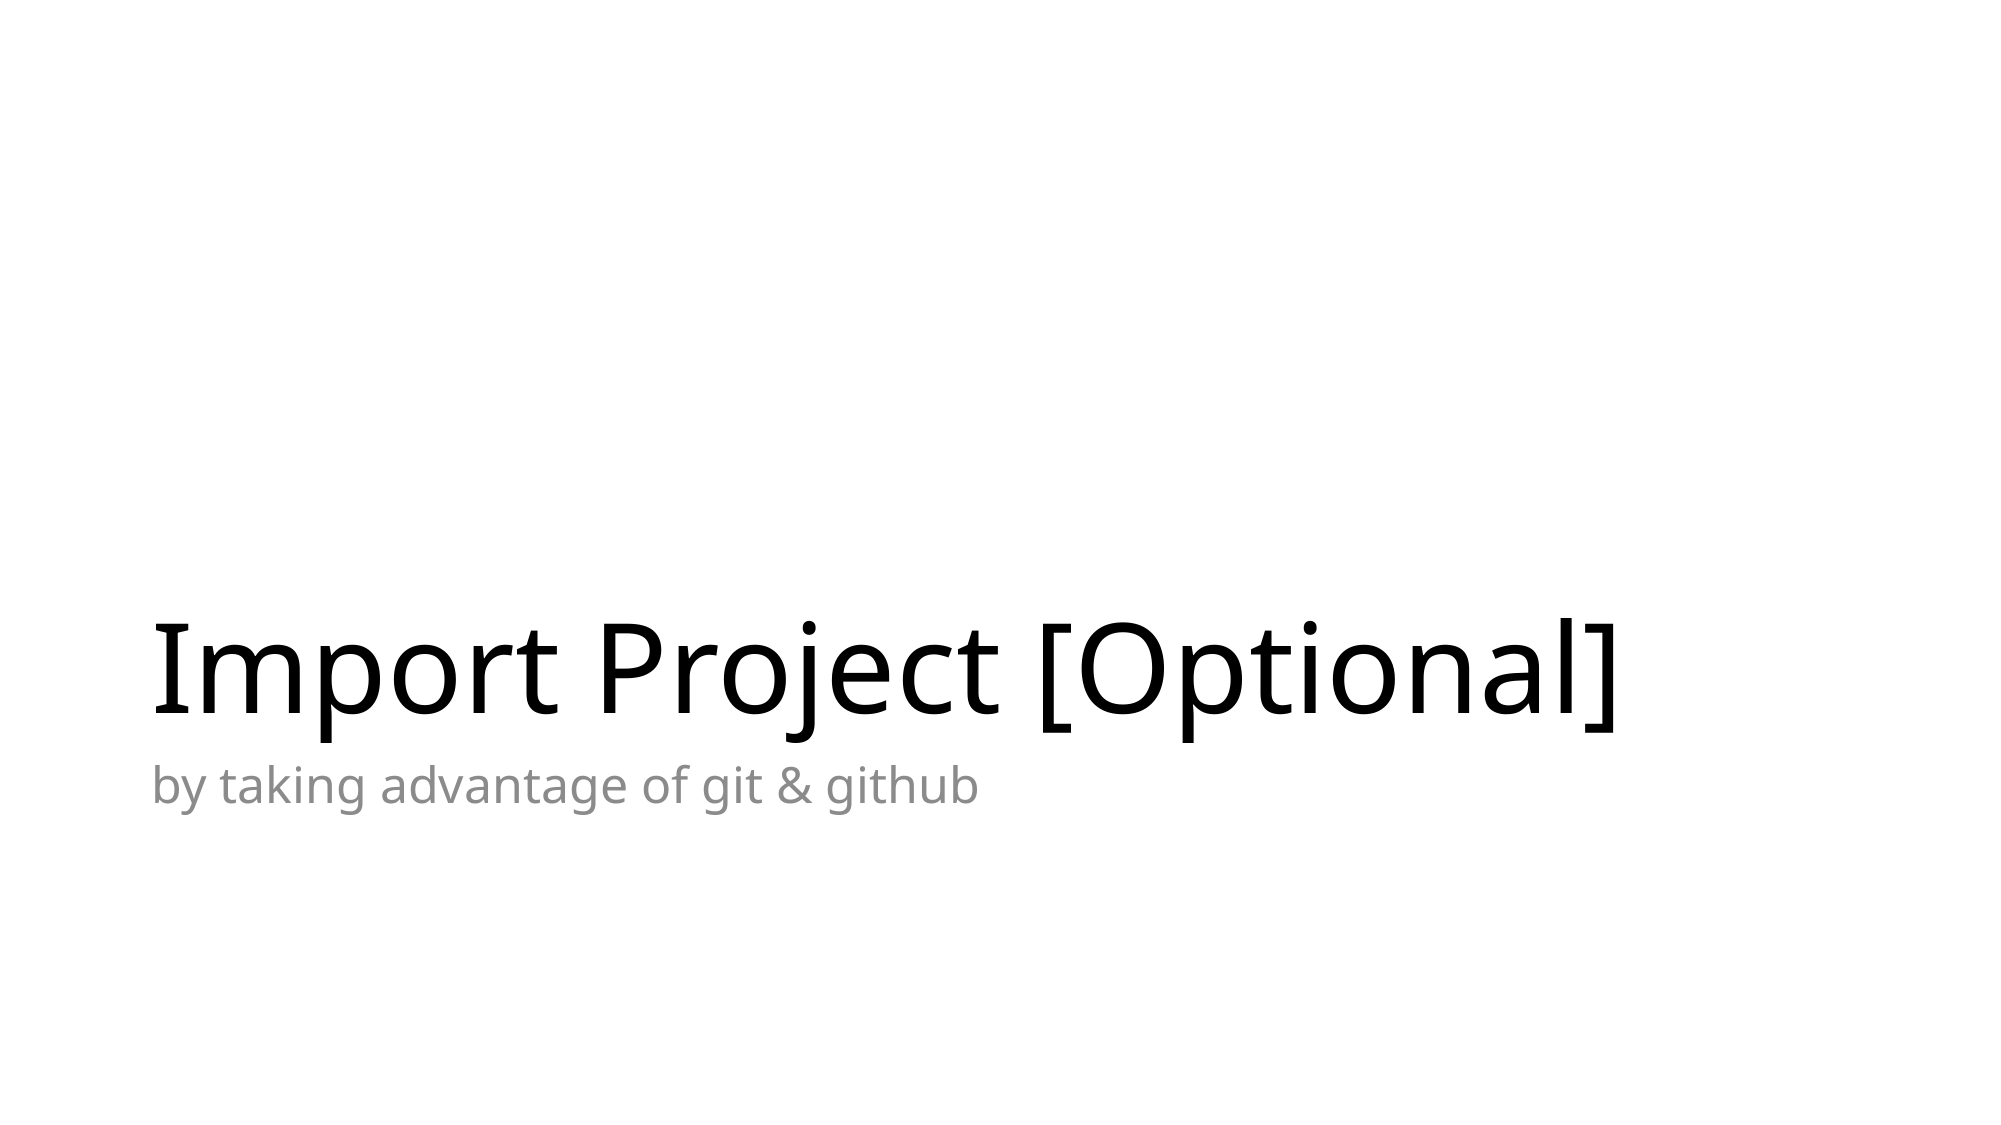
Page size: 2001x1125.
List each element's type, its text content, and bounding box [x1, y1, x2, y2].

list by taking advantage of git & github [136, 752, 1862, 999]
title Import Project [Optional] [136, 280, 1862, 749]
